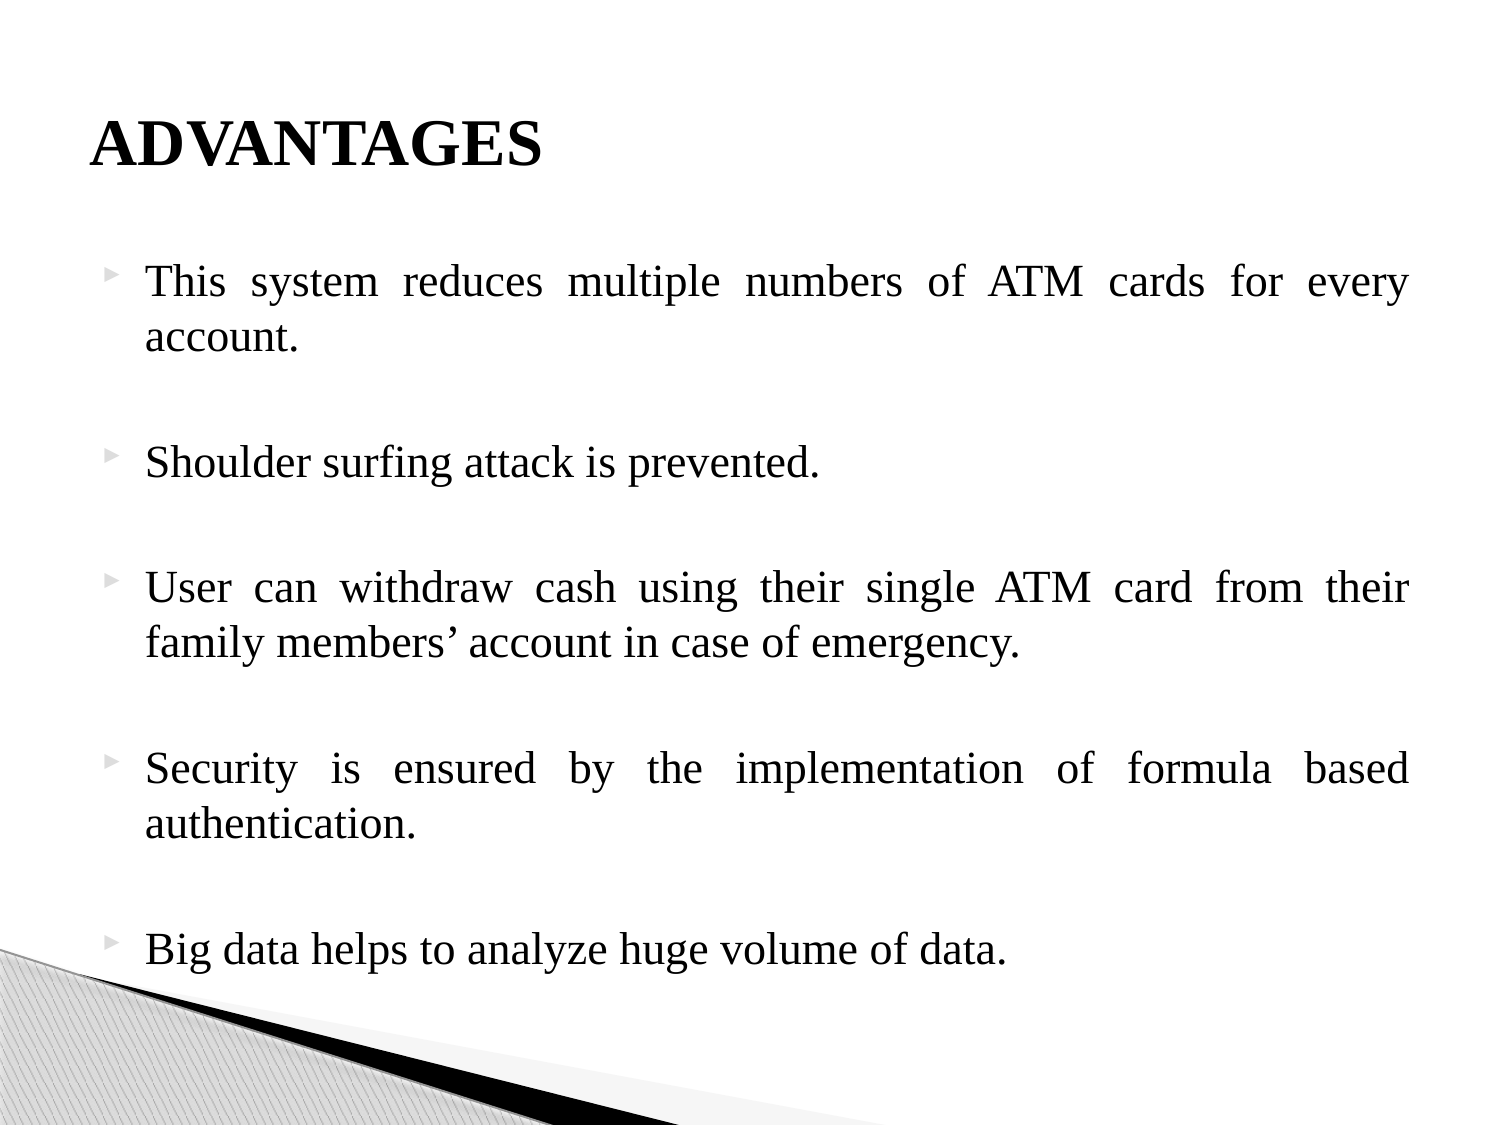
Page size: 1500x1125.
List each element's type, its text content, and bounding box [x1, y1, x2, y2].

title ADVANTAGES [75, 45, 1425, 233]
list This system reduces multiple numbers of ATM cards for every account. Shoulder surfing attack is prevented. User can withdraw cash using their single ATM card from their family members’ account in case of emergency. Security is ensured by the implementation of formula based authentication. Big data helps to analyze huge volume of data. [75, 243, 1425, 986]
